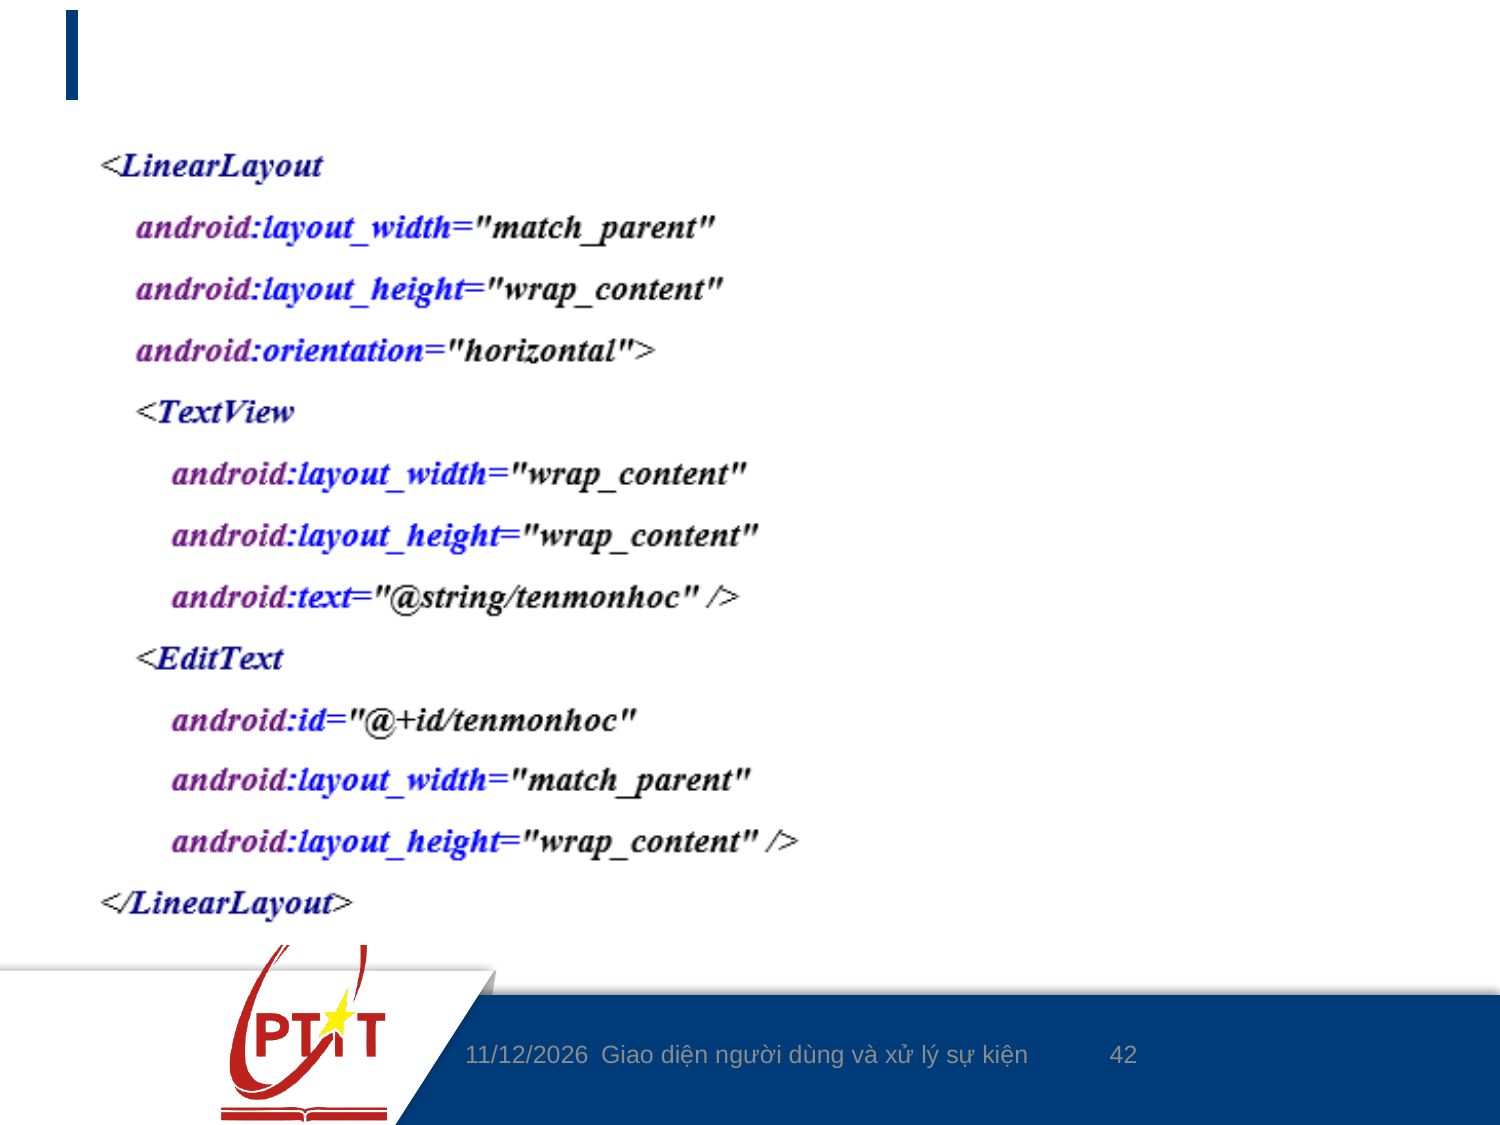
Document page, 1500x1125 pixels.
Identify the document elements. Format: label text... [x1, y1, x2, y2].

picture [221, 945, 387, 1122]
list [74, 140, 816, 945]
slide_number 42 [815, 1023, 1153, 1084]
footer Giao diện người dùng và xử lý sự kiện [561, 1023, 815, 1084]
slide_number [450, 1023, 561, 1084]
